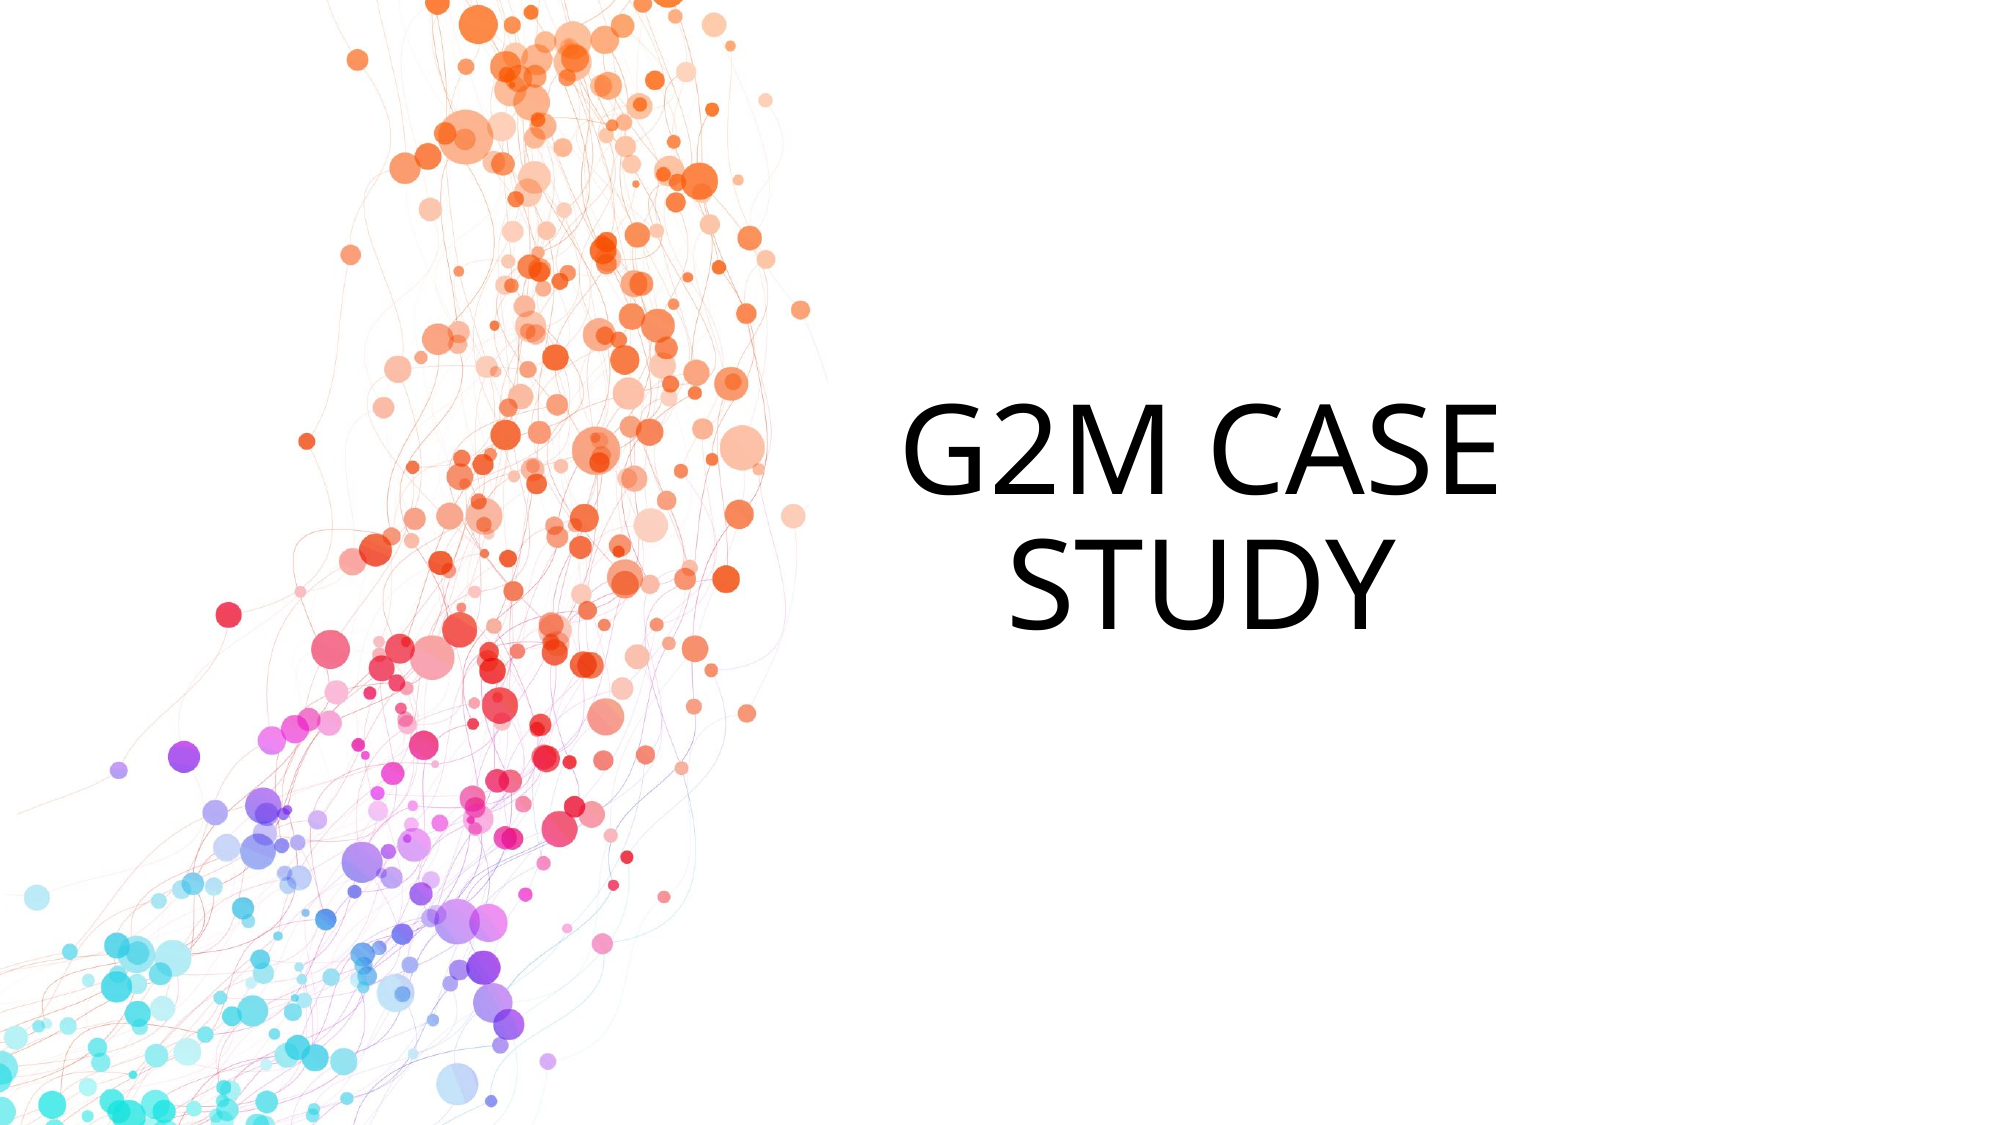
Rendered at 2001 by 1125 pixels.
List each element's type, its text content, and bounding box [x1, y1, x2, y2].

title G2M CASE STUDY [885, 275, 1521, 665]
picture [0, 0, 885, 1125]
